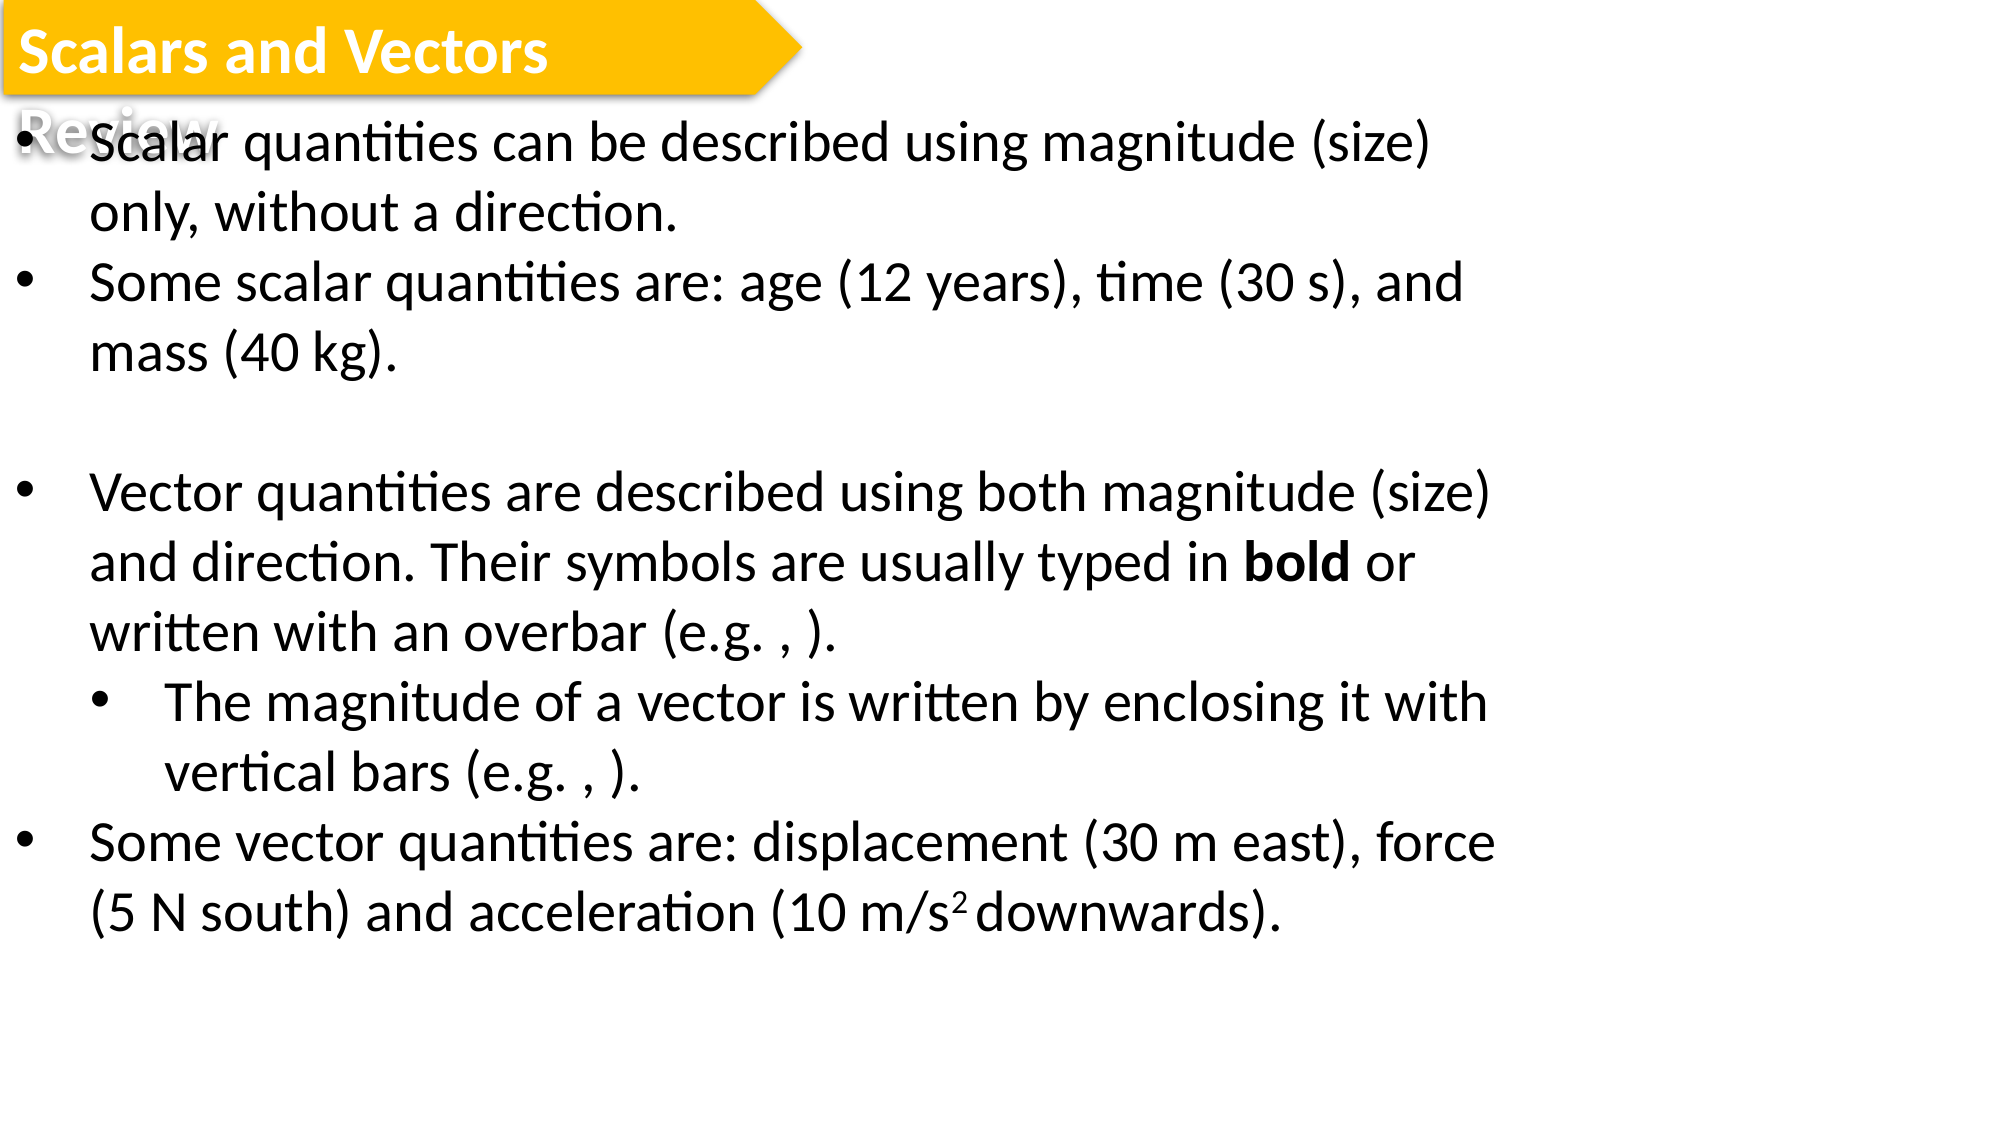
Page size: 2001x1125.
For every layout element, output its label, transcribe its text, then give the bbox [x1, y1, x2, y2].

text_box Scalars and Vectors Review [3, 0, 803, 95]
